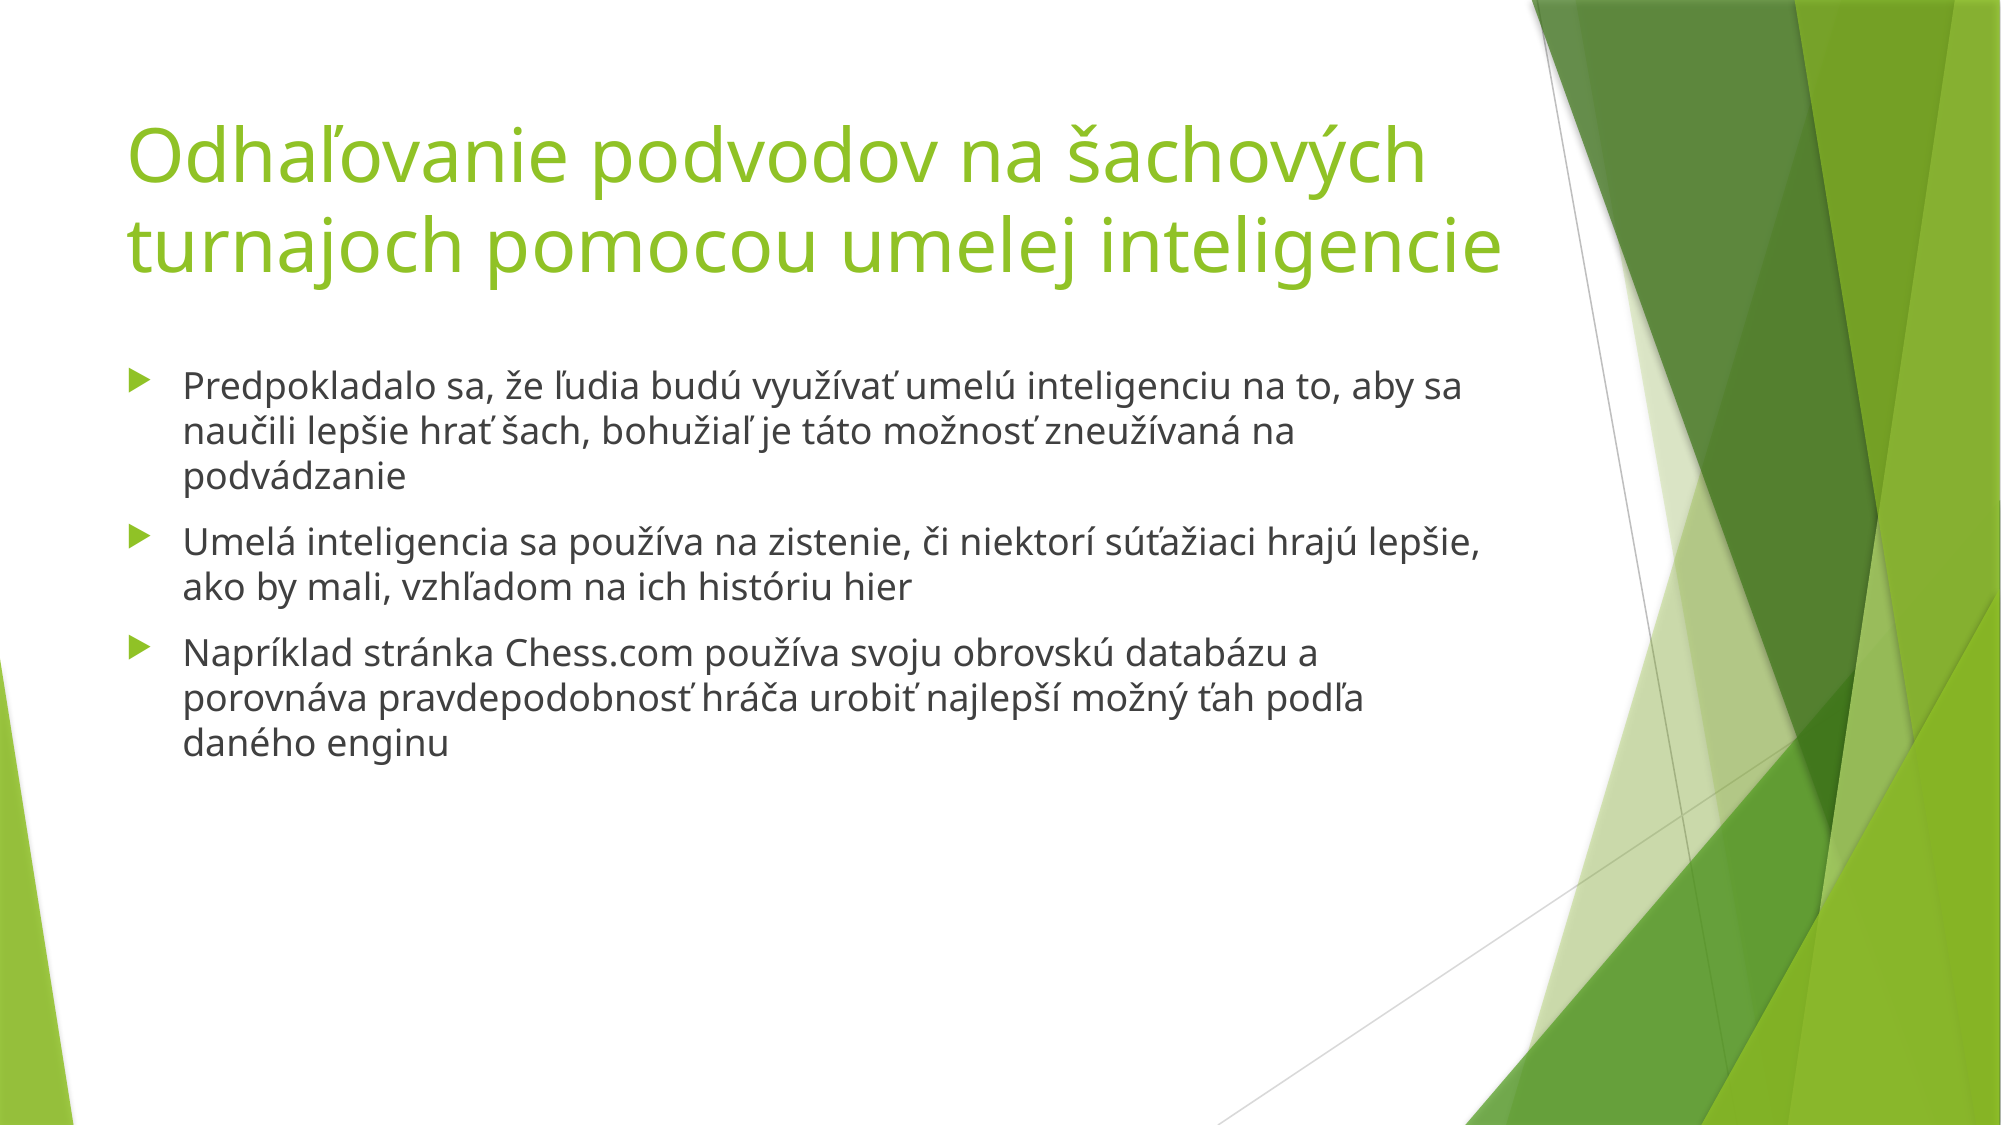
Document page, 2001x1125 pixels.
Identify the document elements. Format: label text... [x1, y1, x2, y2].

list Predpokladalo sa, že ľudia budú využívať umelú inteligenciu na to, aby sa naučili lepšie hrať šach, bohužiaľ je táto možnosť zneužívaná na podvádzanie Umelá inteligencia sa používa na zistenie, či niektorí súťažiaci hrajú lepšie, ako by mali, vzhľadom na ich históriu hier Napríklad stránka Chess.com používa svoju obrovskú databázu a porovnáva pravdepodobnosť hráča urobiť najlepší možný ťah podľa daného enginu [111, 354, 1522, 992]
title Odhaľovanie podvodov na šachových turnajoch pomocou umelej inteligencie [111, 99, 1522, 317]
